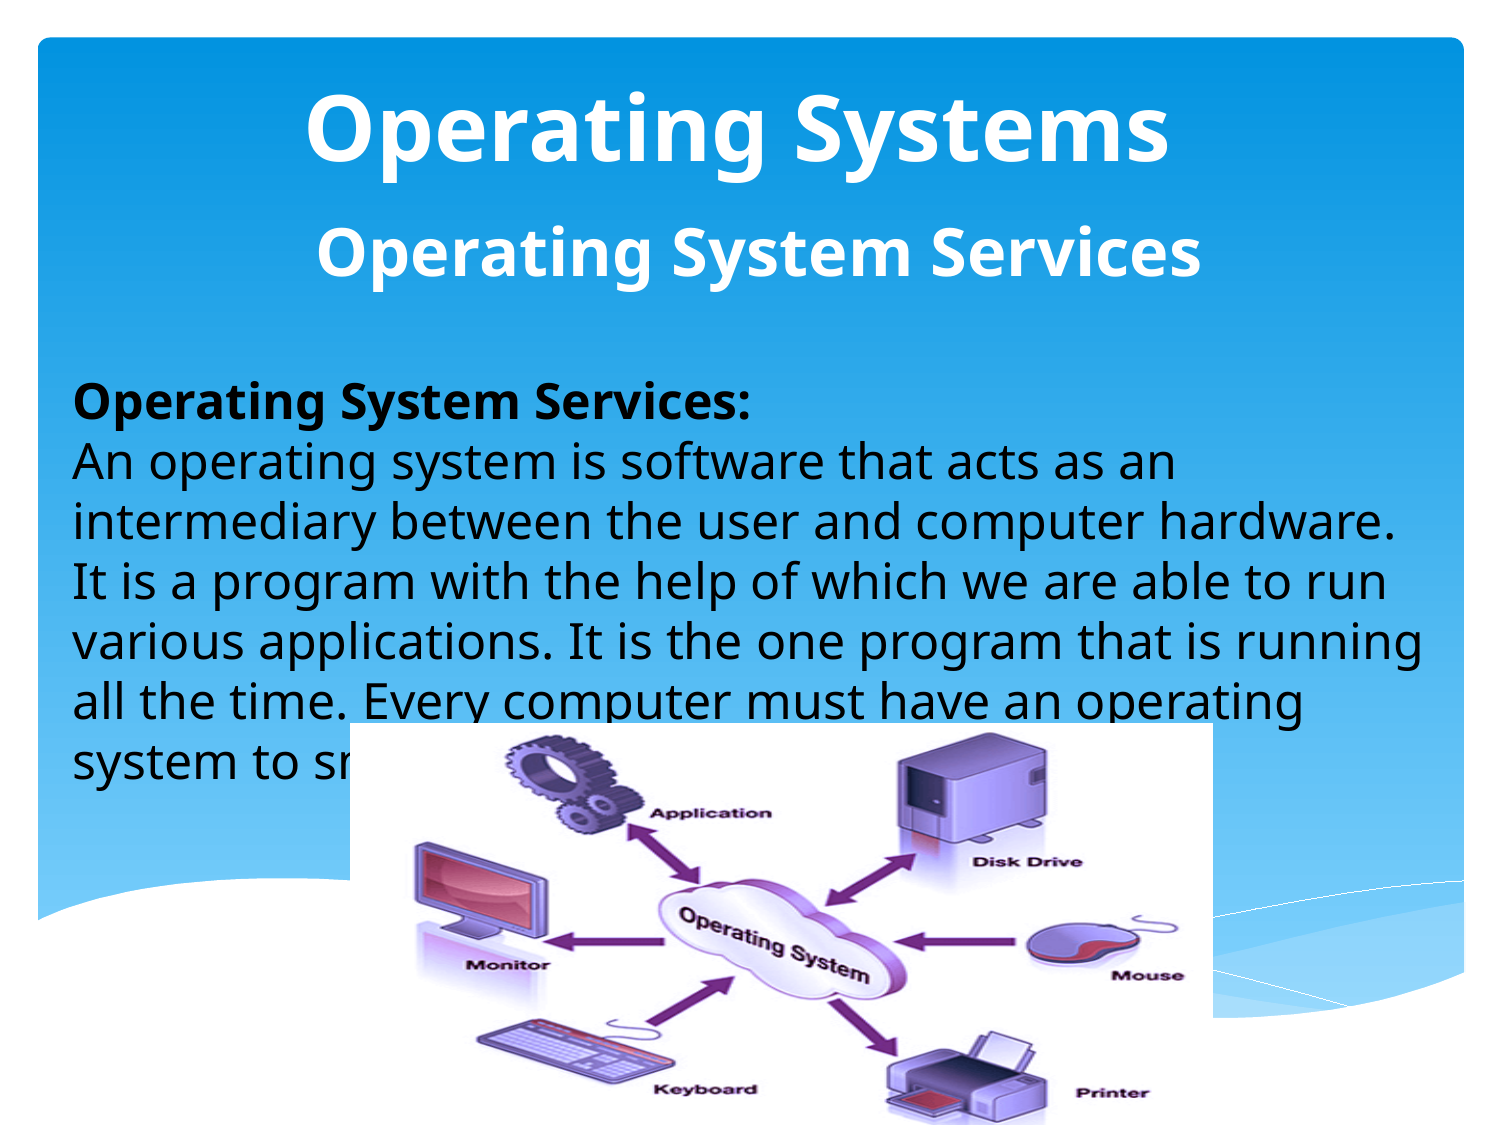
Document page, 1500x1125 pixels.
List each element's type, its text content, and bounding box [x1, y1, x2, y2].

title Operating Systems [99, 50, 1375, 188]
text_box Operating System Services: An operating system is software that acts as an intermediary between the user and computer hardware. It is a program with the help of which we are able to run various applications. It is the one program that is running all the time. Every computer must have an operating system to smoothly execute other programs. [57, 362, 1446, 798]
picture [349, 723, 1213, 1125]
subtitle Operating System Services [225, 200, 1275, 350]
